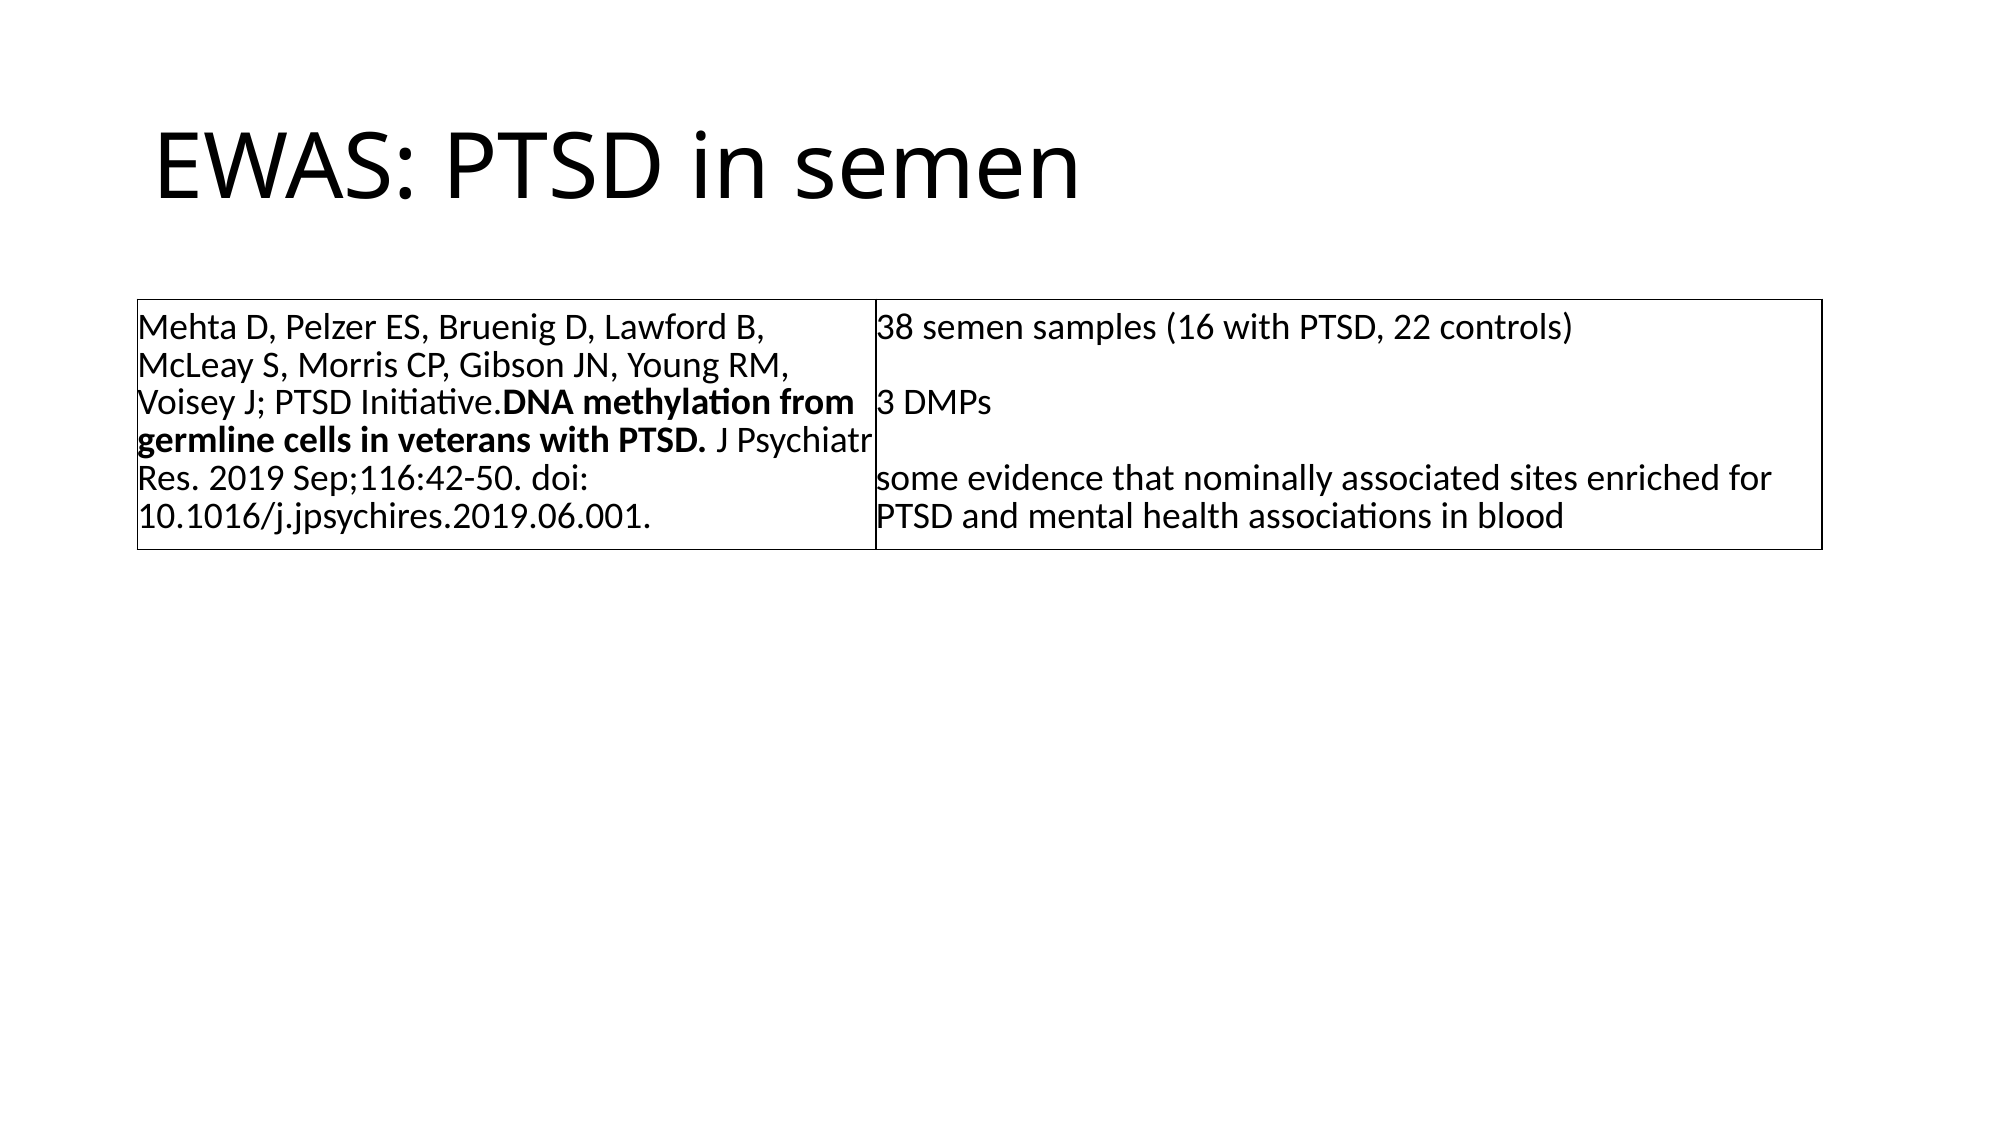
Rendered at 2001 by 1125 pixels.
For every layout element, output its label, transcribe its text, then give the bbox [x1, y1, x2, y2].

table_header 38 semen samples (16 with PTSD, 22 controls) 3 DMPs some evidence that nominally associated sites enriched for PTSD and mental health associations in blood [877, 300, 1821, 549]
table_header Mehta D, Pelzer ES, Bruenig D, Lawford B, McLeay S, Morris CP, Gibson JN, Young RM, Voisey J; PTSD Initiative.DNA methylation from germline cells in veterans with PTSD. J Psychiatr Res. 2019 Sep;116:42-50. doi: 10.1016/j.jpsychires.2019.06.001. [138, 300, 875, 549]
title EWAS: PTSD in semen [137, 59, 1863, 278]
